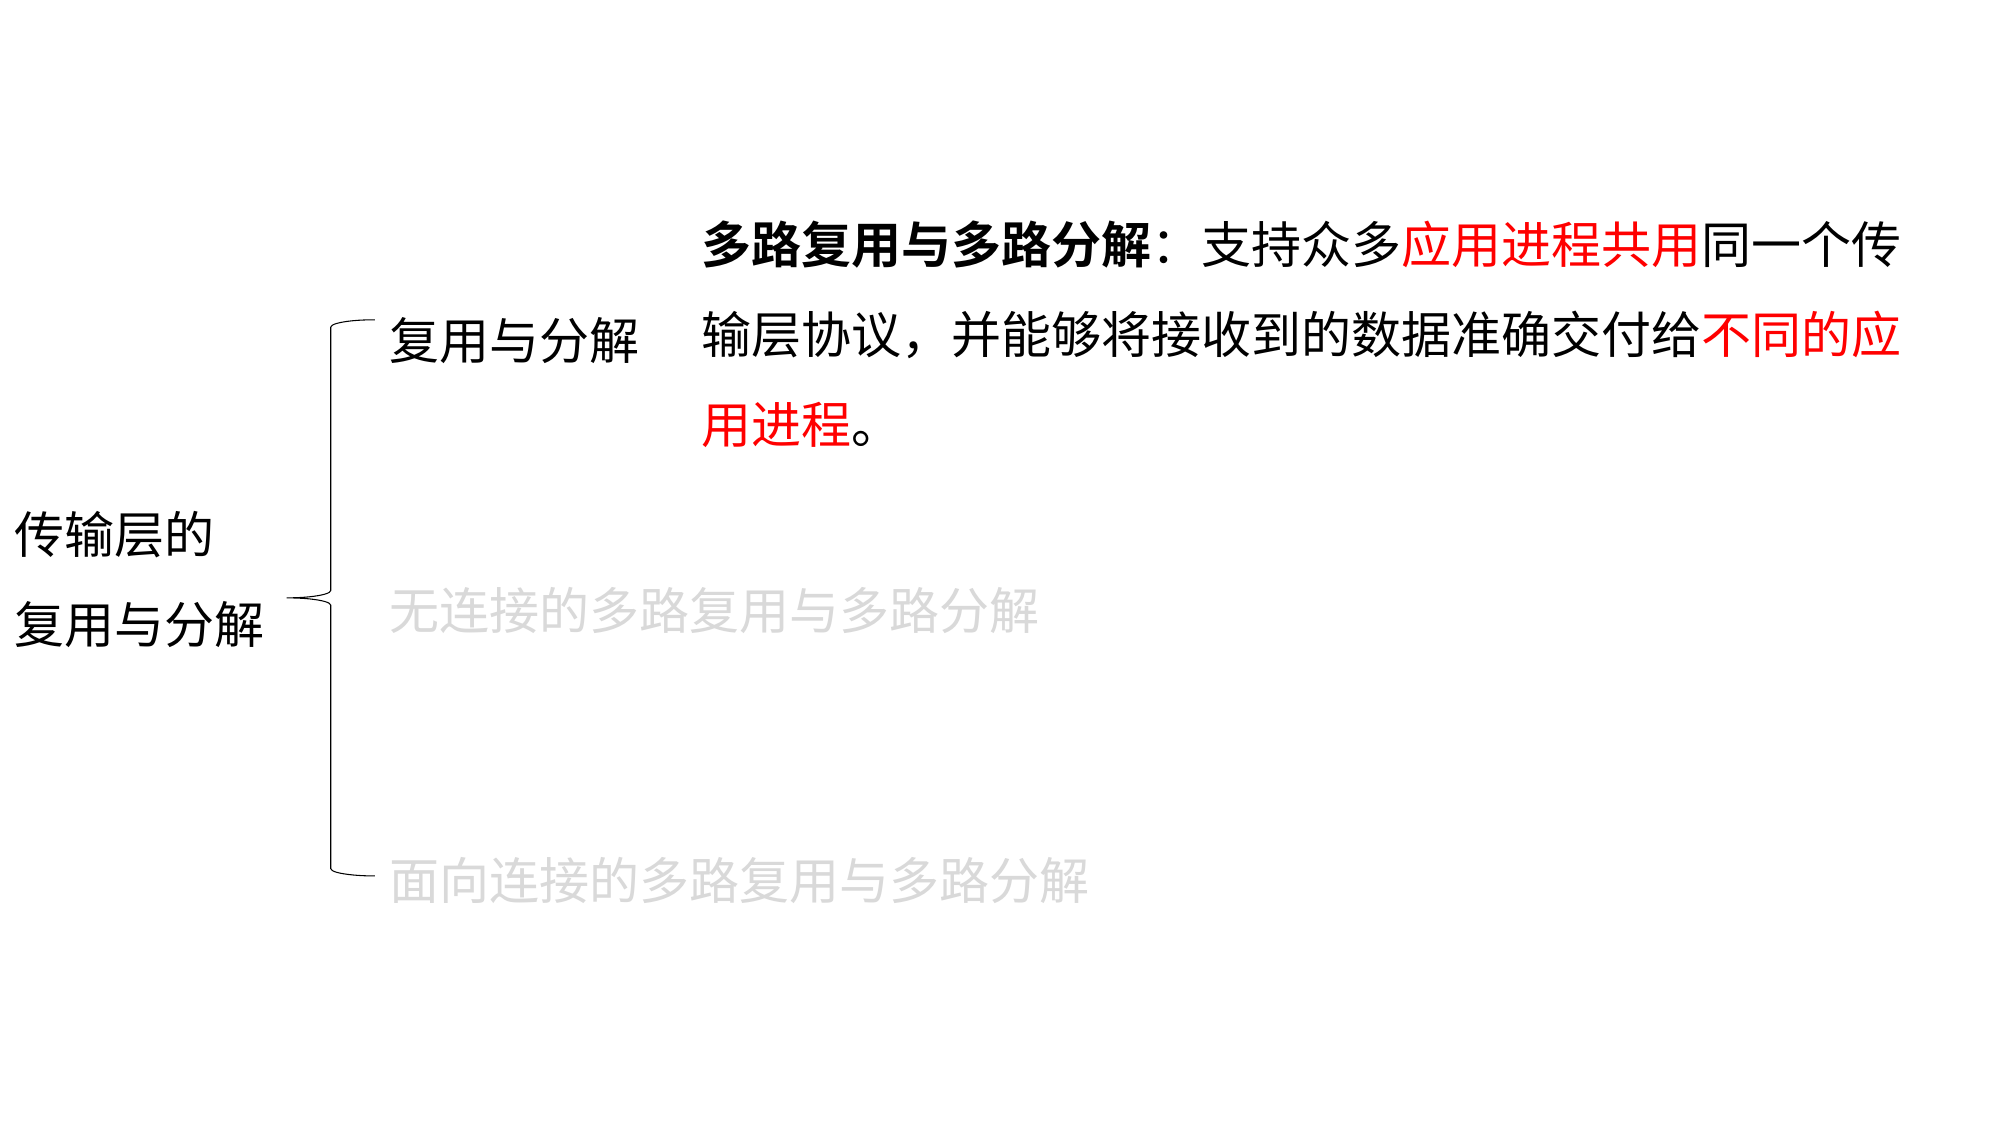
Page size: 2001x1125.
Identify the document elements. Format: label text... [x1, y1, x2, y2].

text_box 多路复用与多路分解：支持众多应用进程共用同一个传输层协议，并能够将接收到的数据准确交付给不同的应用进程。 [687, 175, 1947, 461]
text_box [286, 319, 375, 877]
text_box 传输层的 复用与分解 [0, 465, 330, 661]
text_box 复用与分解 无连接的多路复用与多路分解 面向连接的多路复用与多路分解 [374, 272, 1157, 917]
